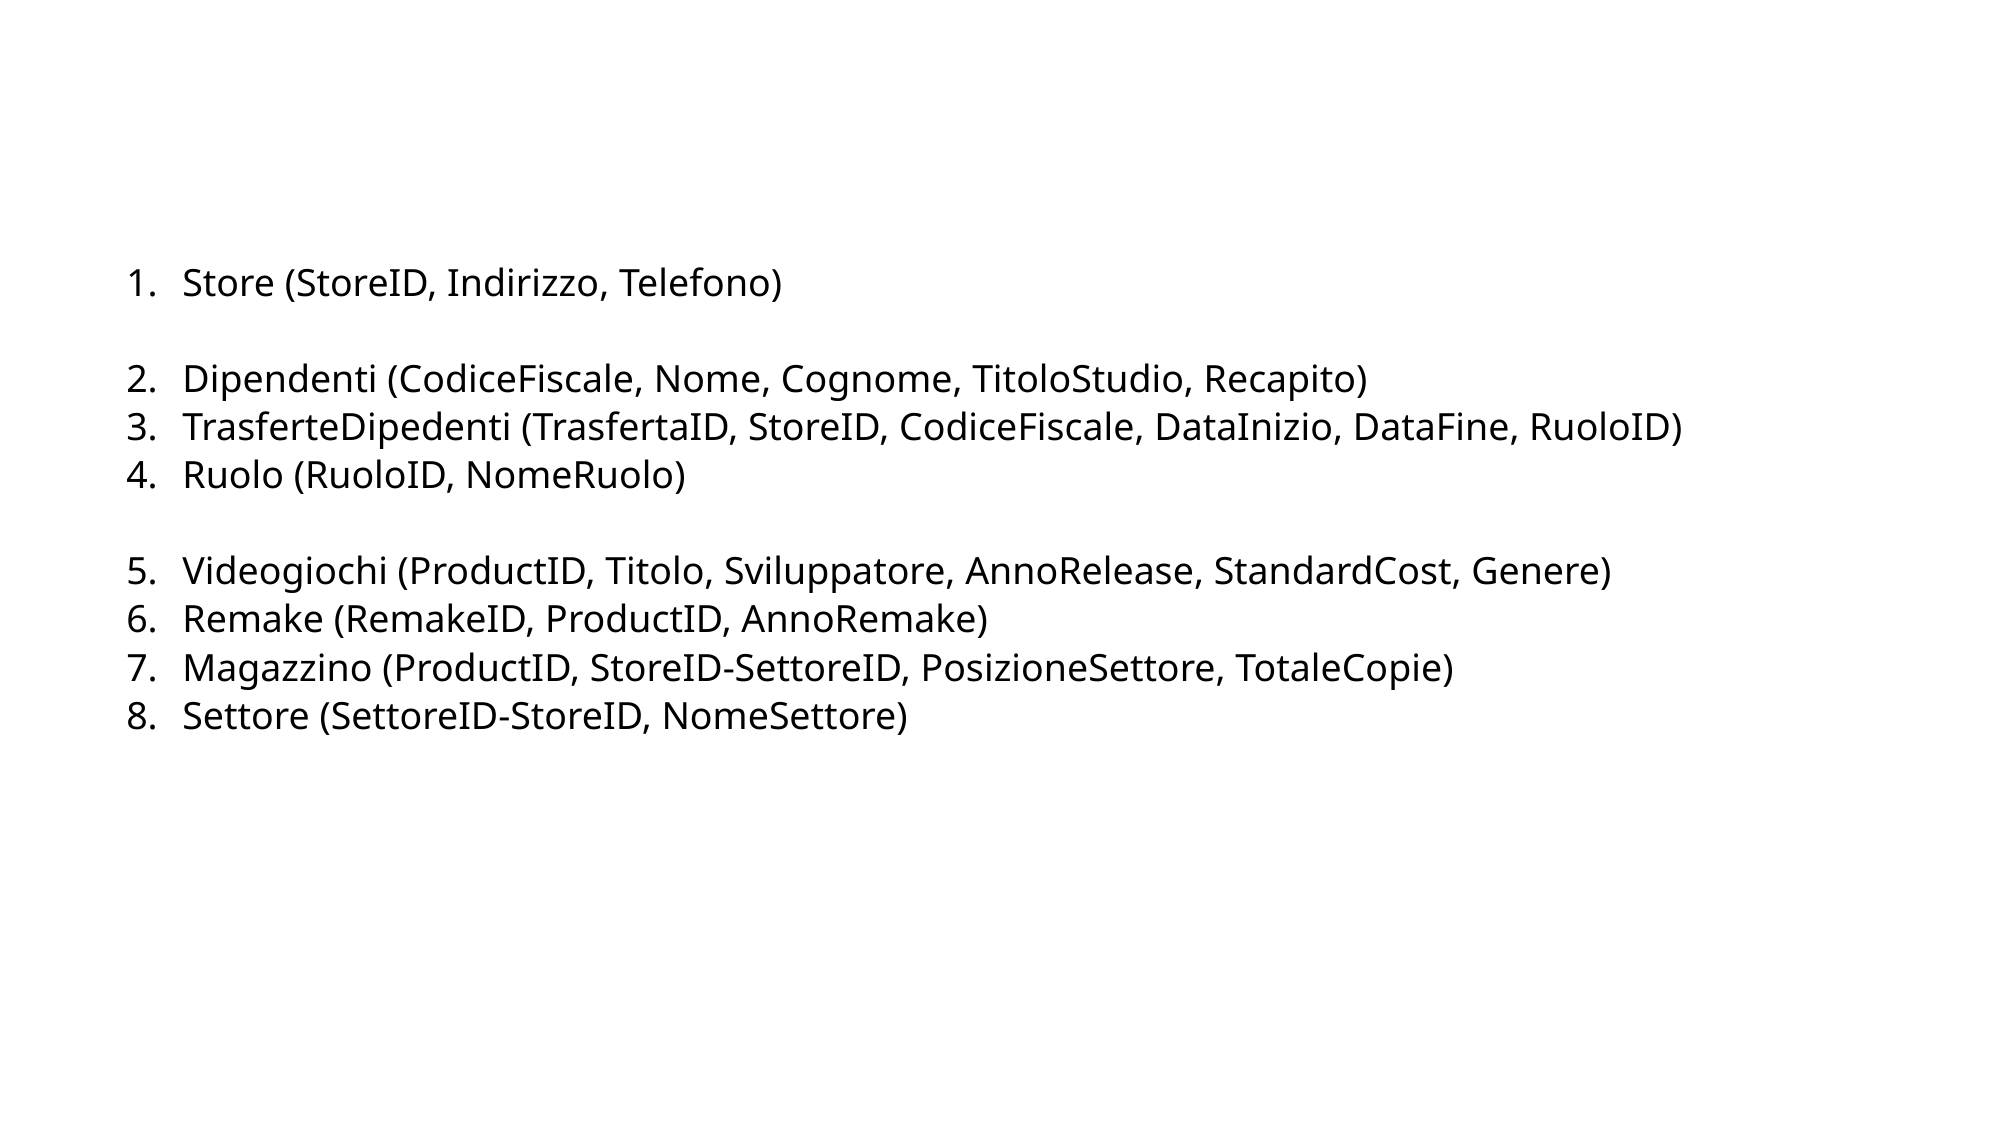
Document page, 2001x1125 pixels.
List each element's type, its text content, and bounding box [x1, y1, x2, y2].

text_box Store (StoreID, Indirizzo, Telefono) Dipendenti (CodiceFiscale, Nome, Cognome, TitoloStudio, Recapito) TrasferteDipedenti (TrasfertaID, StoreID, CodiceFiscale, DataInizio, DataFine, RuoloID) Ruolo (RuoloID, NomeRuolo) Videogiochi (ProductID, Titolo, Sviluppatore, AnnoRelease, StandardCost, Genere) Remake (RemakeID, ProductID, AnnoRemake) Magazzino (ProductID, StoreID-SettoreID, PosizioneSettore, TotaleCopie) Settore (SettoreID-StoreID, NomeSettore) [111, 248, 1889, 841]
